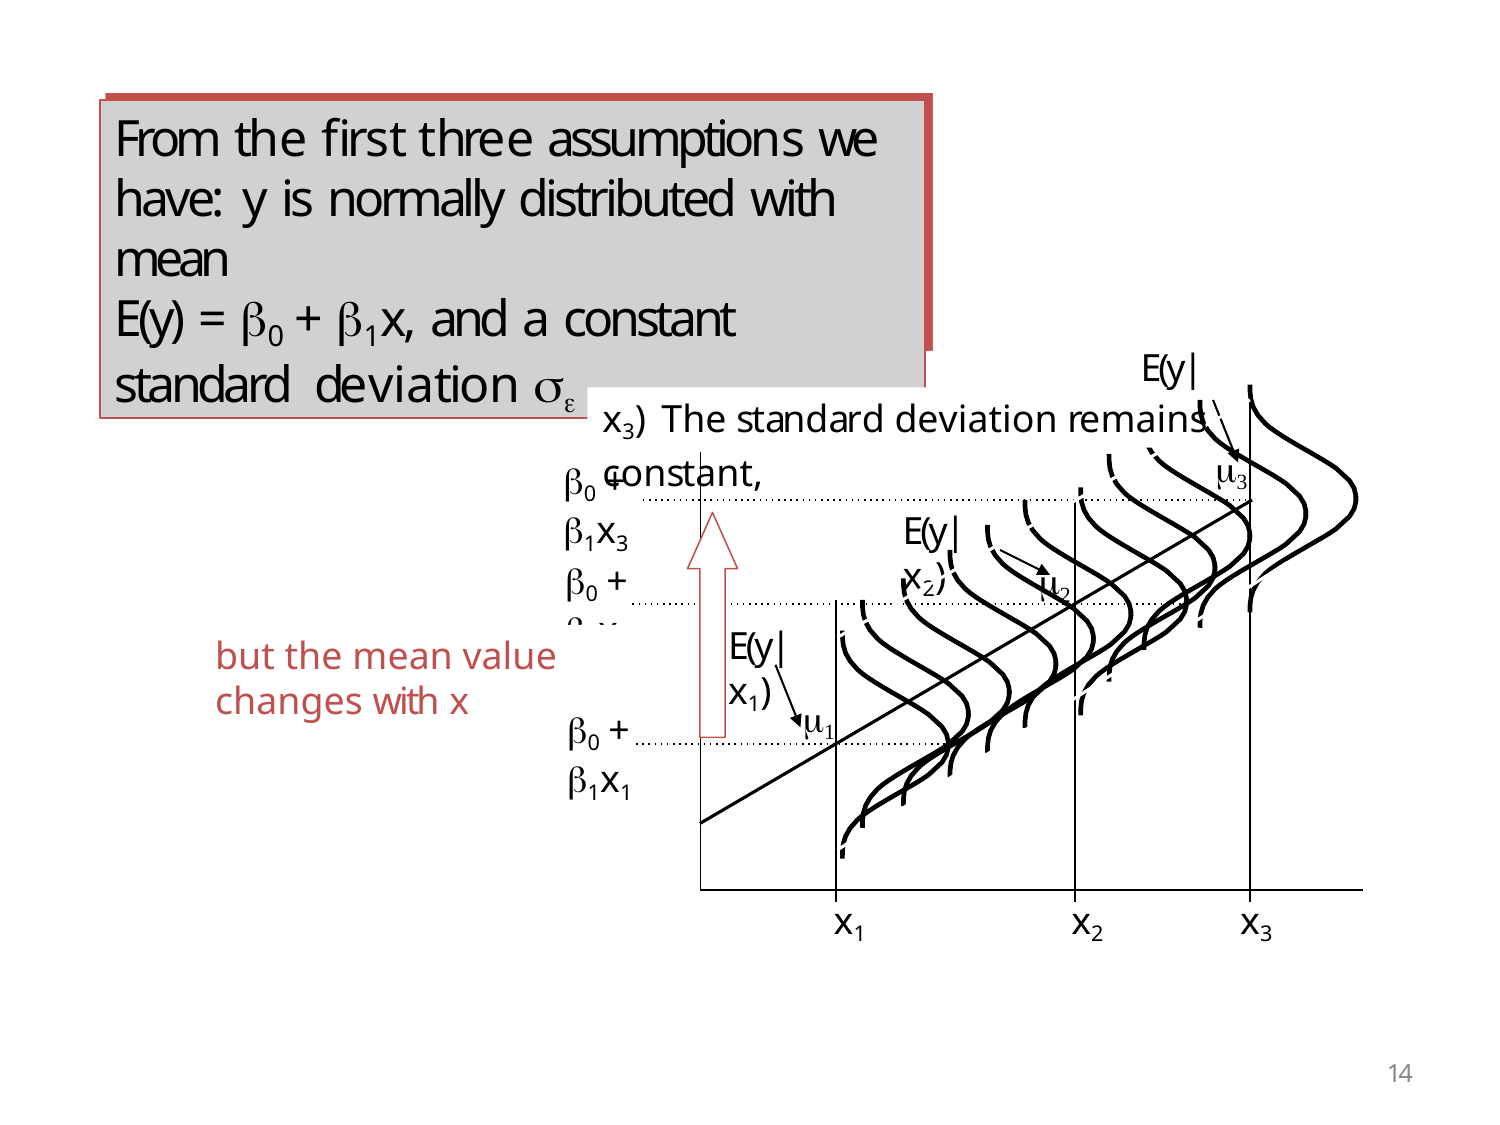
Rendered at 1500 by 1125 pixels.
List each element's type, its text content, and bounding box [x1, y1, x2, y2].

text_box x1 [827, 913, 867, 947]
text_box but the mean value changes with x [213, 629, 582, 722]
text_box 0 + 1x1 [560, 722, 582, 805]
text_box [90, 85, 933, 372]
slide_number 10 [1380, 1056, 1417, 1125]
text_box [587, 381, 1359, 852]
text_box x2 [1065, 913, 1105, 947]
text_box 0 + 1x3 [557, 454, 582, 556]
text_box E(y|x3) The standard deviation remains constant, [936, 337, 1241, 380]
text_box x3 [1234, 913, 1274, 947]
text_box From the first three assumptions we have: y is normally distributed with mean E(y) = 0 + 1x, and a constant standard deviation  [99, 380, 585, 418]
text_box 0 + 1x2 [558, 556, 582, 624]
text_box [698, 388, 1365, 904]
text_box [686, 511, 739, 739]
text_box [200, 624, 582, 686]
